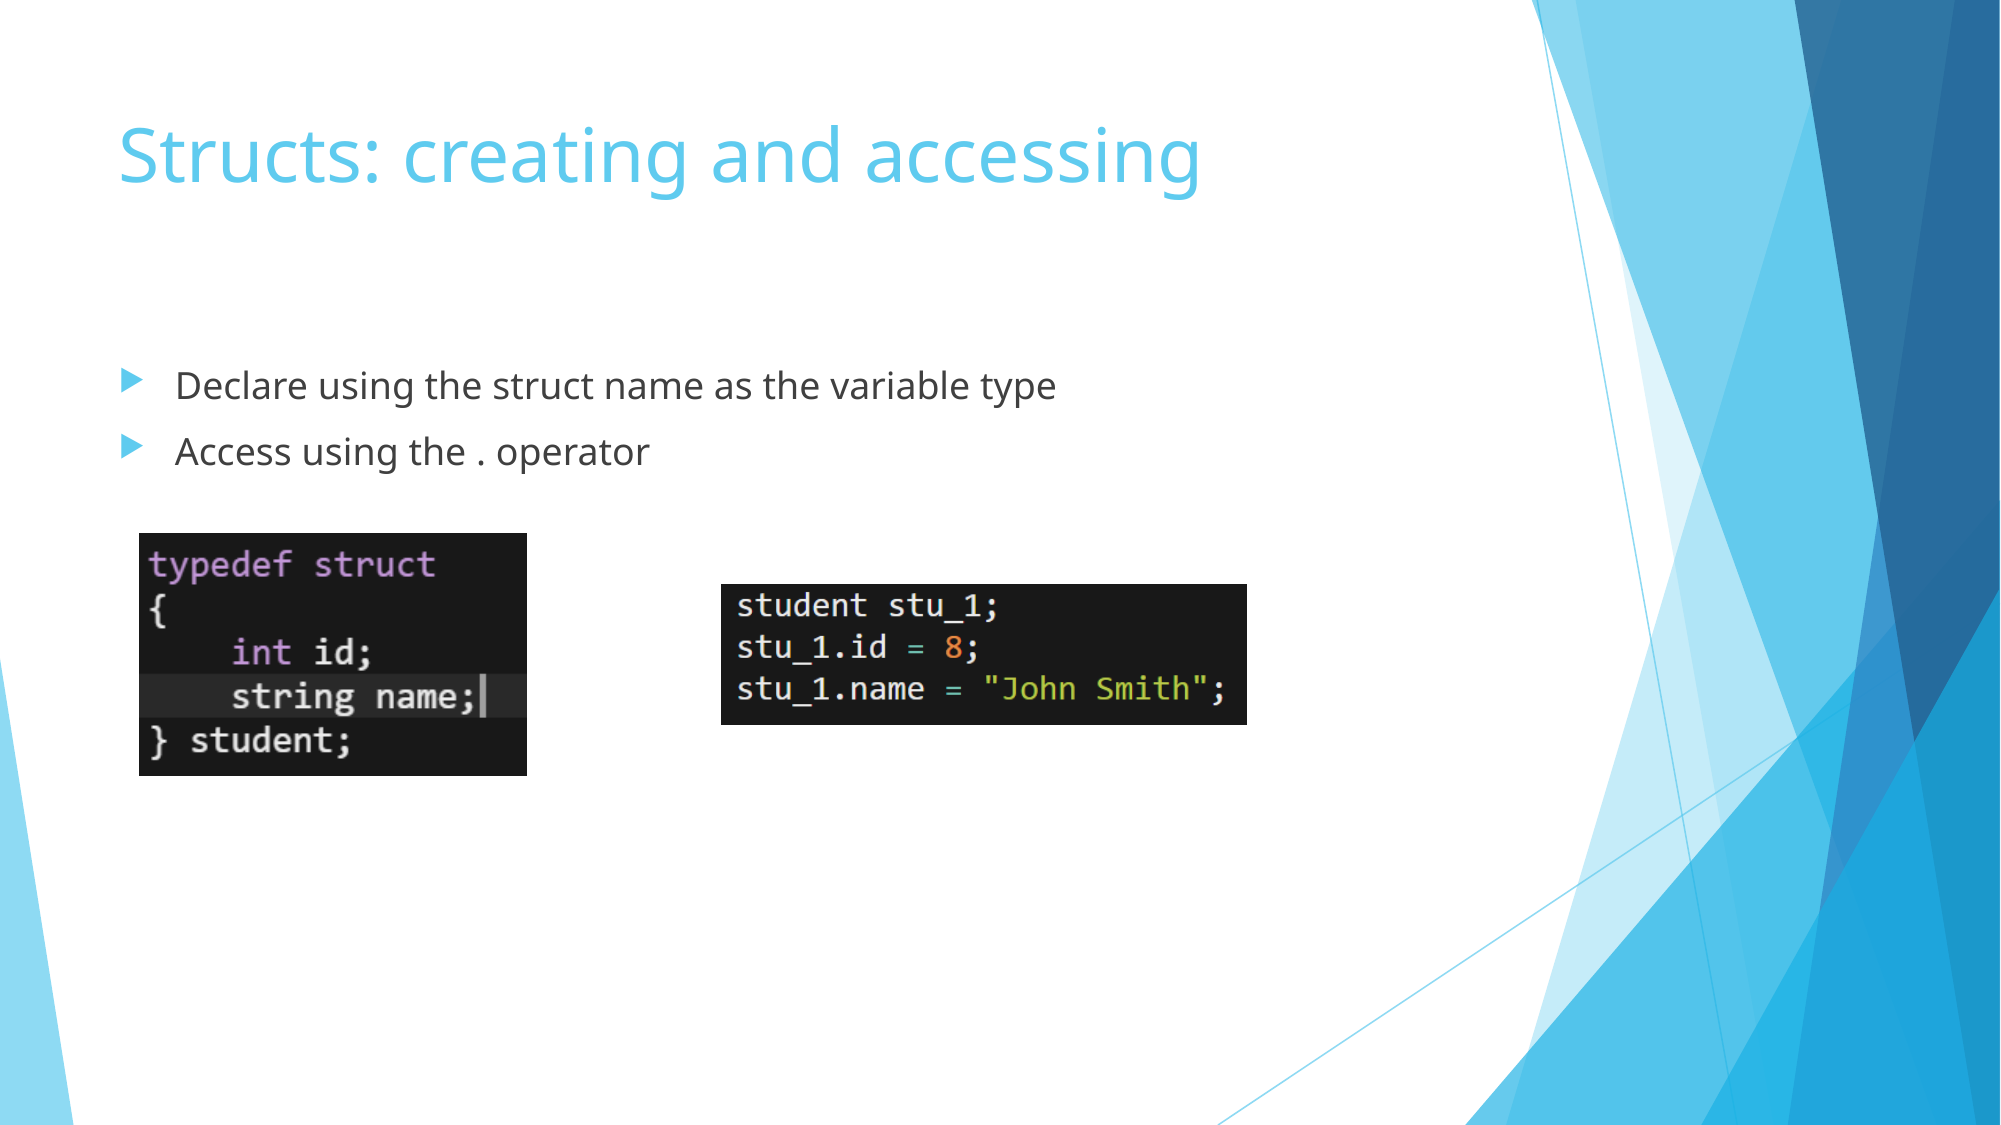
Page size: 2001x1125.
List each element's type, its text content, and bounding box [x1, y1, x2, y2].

title Structs: creating and accessing [110, 99, 1522, 318]
picture [720, 584, 1247, 725]
picture [139, 533, 528, 776]
list Declare using the struct name as the variable type Access using the . operator [110, 353, 1362, 992]
